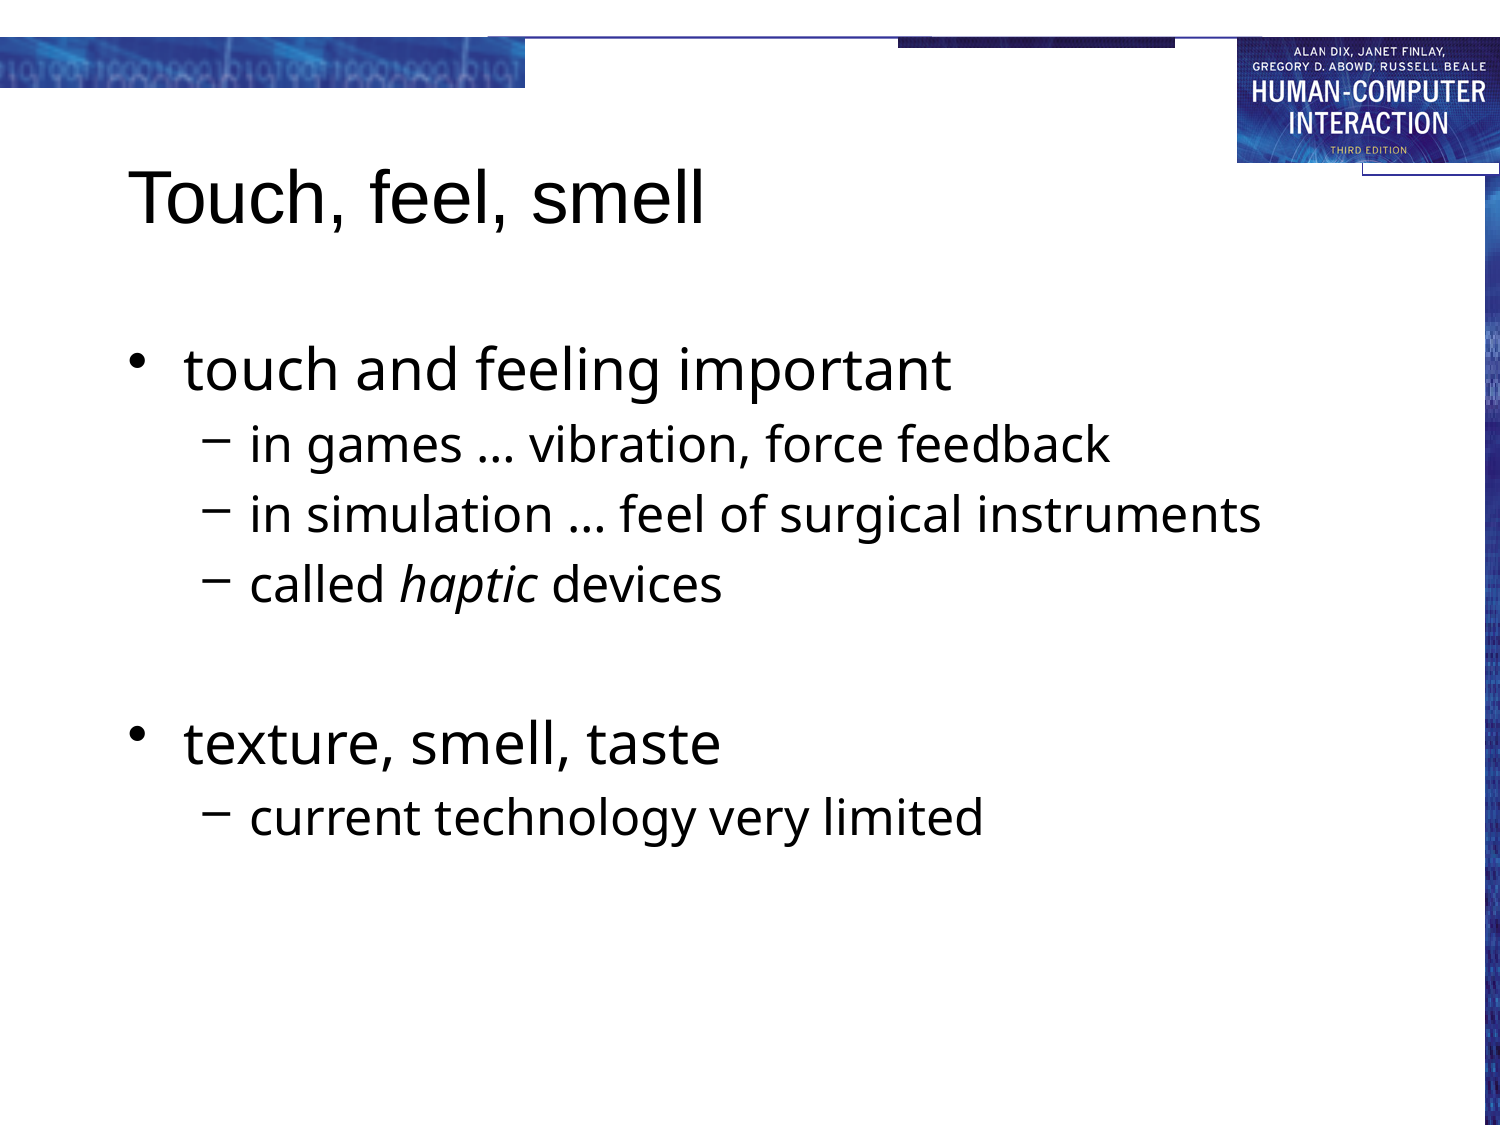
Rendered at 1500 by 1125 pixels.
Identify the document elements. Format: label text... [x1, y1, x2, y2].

picture [1237, 37, 1500, 163]
title Touch, feel, smell [112, 99, 1238, 288]
list touch and feeling important in games … vibration, force feedback in simulation … feel of surgical instruments called haptic devices texture, smell, taste current technology very limited [112, 324, 1388, 1000]
picture [898, 37, 1175, 48]
picture [0, 37, 525, 88]
picture [1485, 176, 1500, 1125]
